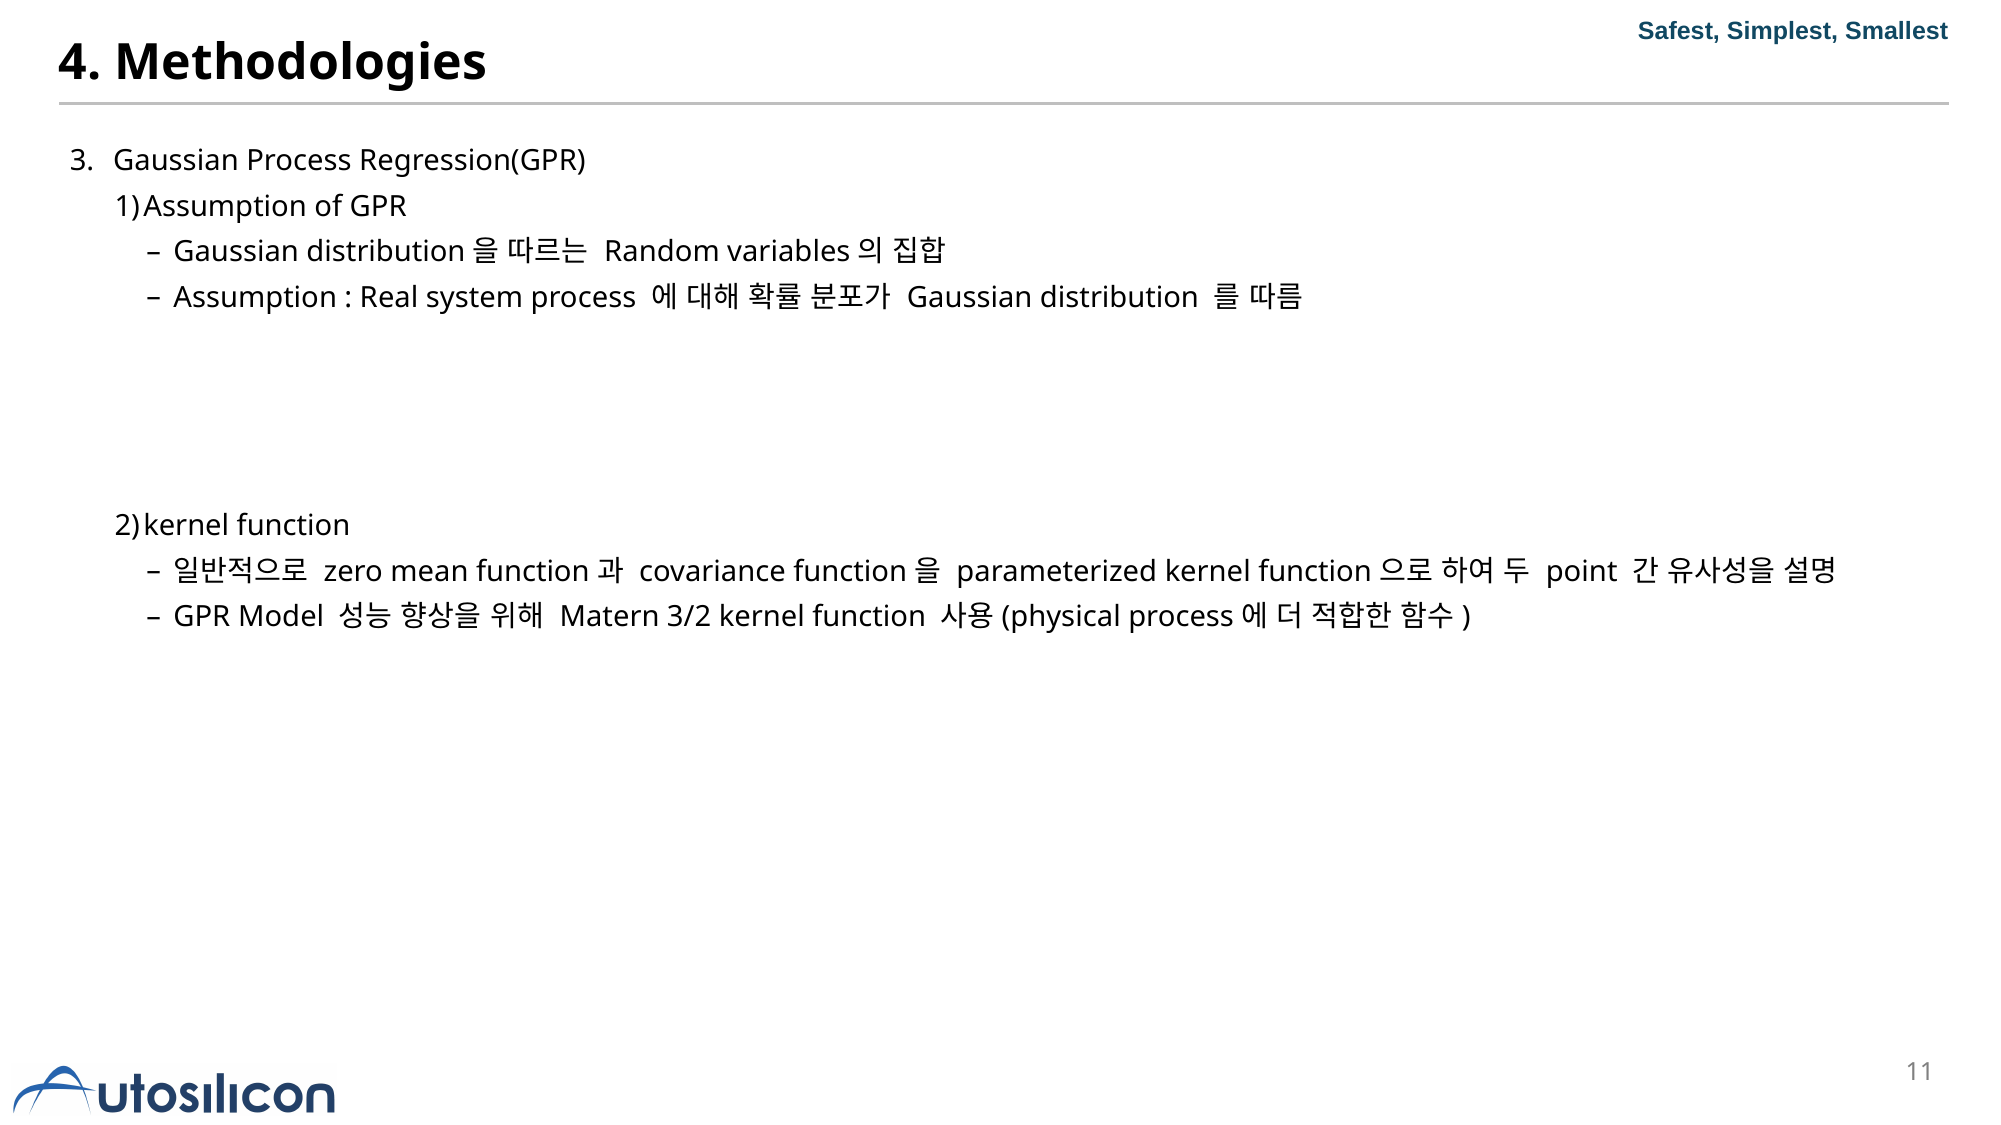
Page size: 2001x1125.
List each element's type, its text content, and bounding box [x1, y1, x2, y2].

title 4. Methodologies [59, 23, 1949, 103]
picture [11, 1063, 337, 1116]
slide_number 11 [1499, 1042, 1949, 1103]
